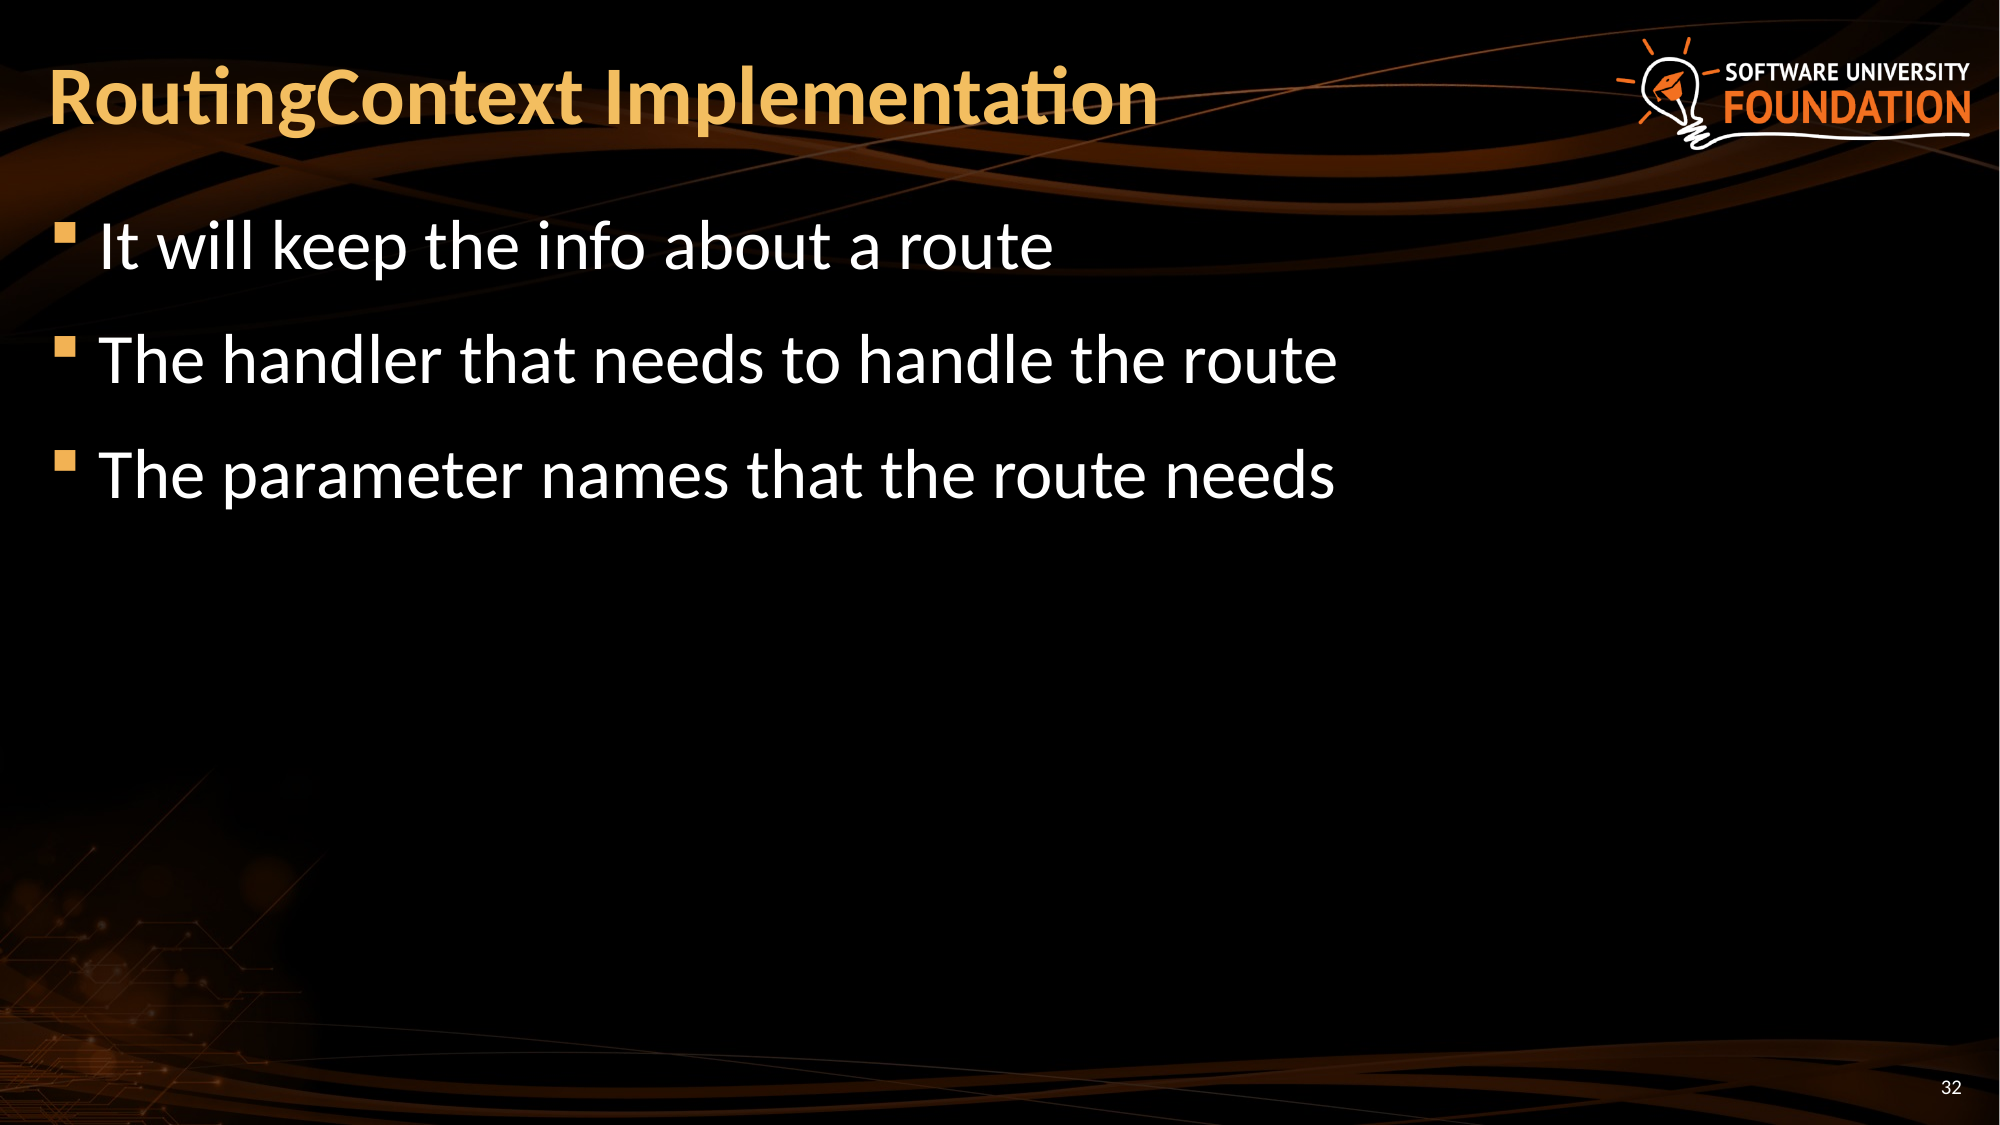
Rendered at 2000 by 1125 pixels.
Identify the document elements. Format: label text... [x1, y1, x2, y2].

list It will keep the info about a route The handler that needs to handle the route The parameter names that the route needs [31, 188, 1968, 1103]
title RoutingContext Implementation [30, 6, 1602, 189]
picture [0, 0, 2000, 1125]
